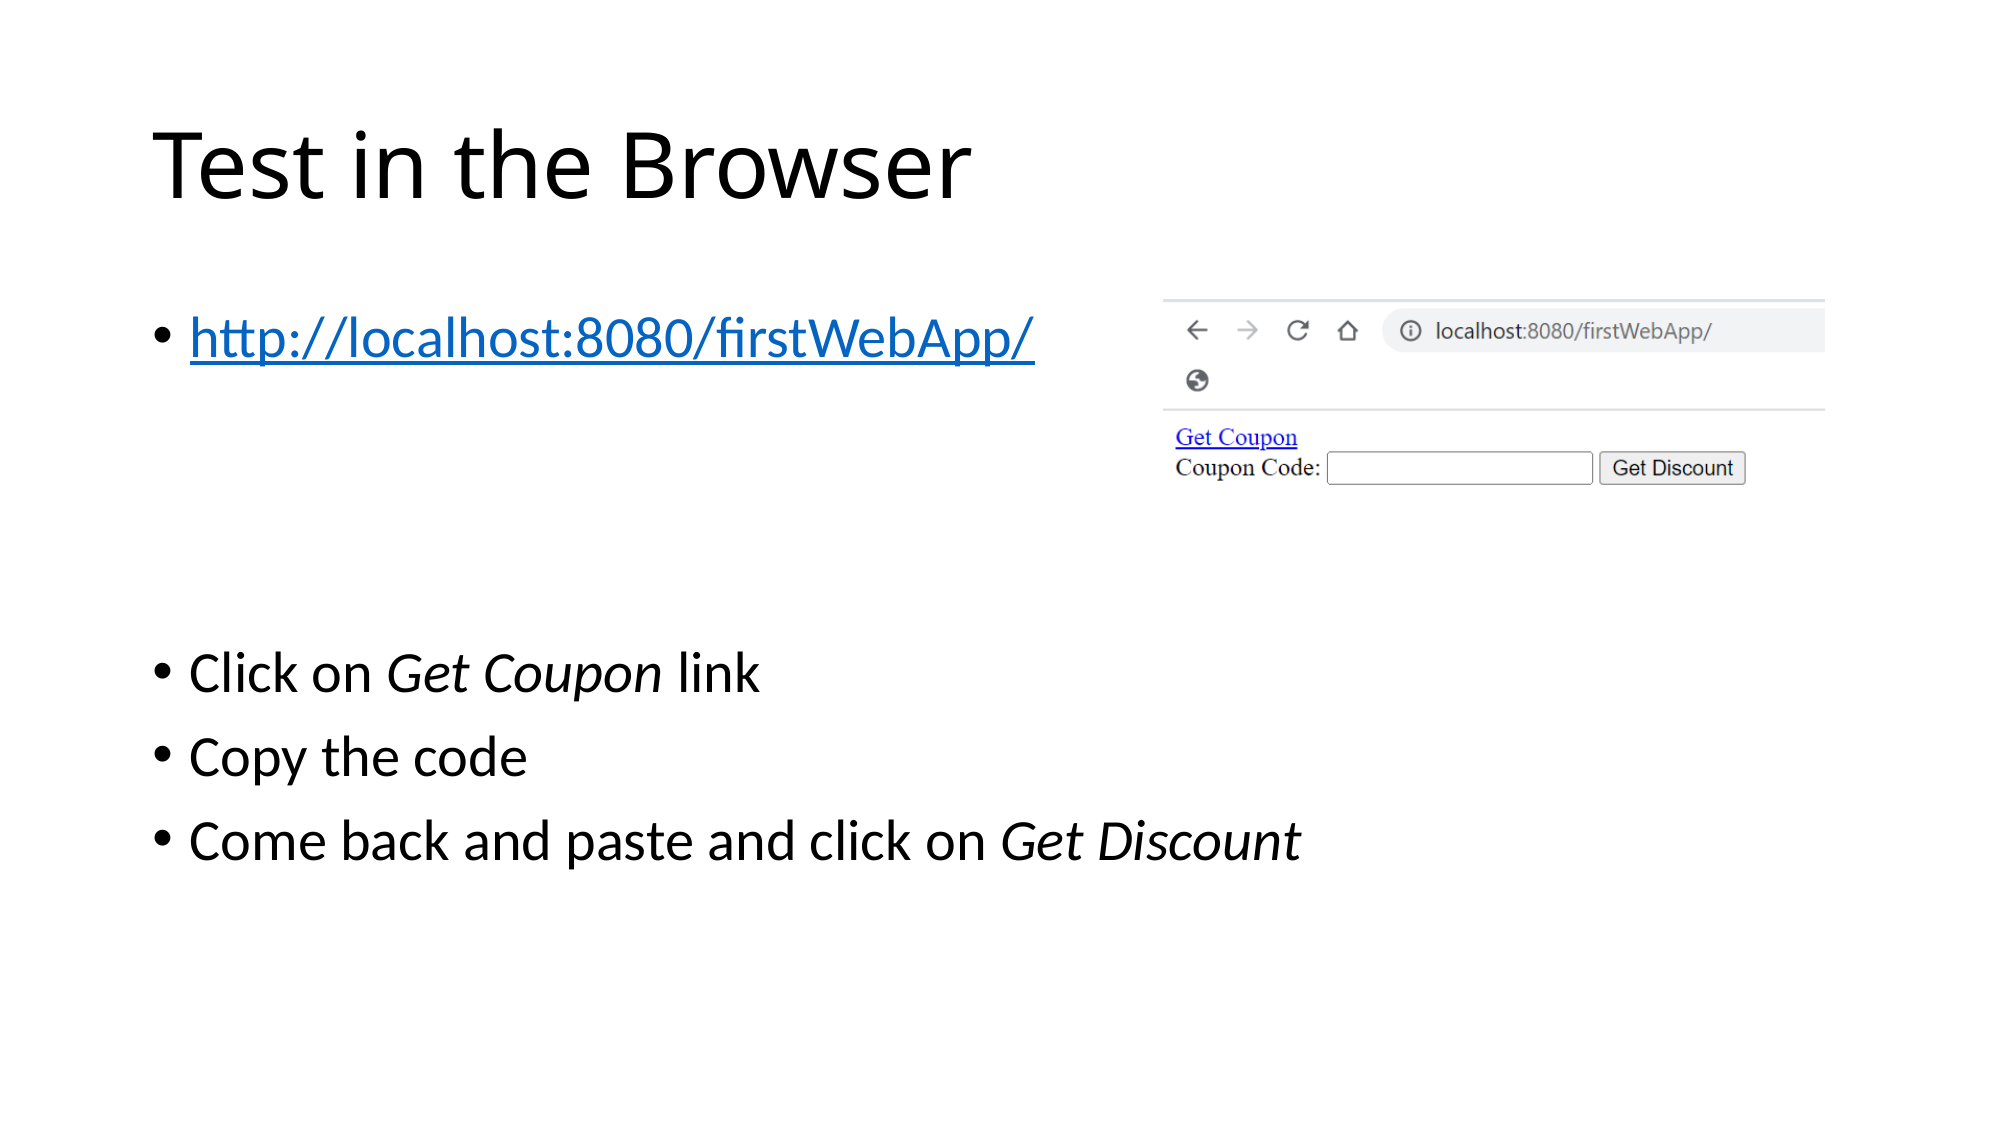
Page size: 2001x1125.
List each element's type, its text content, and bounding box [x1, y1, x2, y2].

picture [1163, 299, 1825, 537]
list http://localhost:8080/firstWebApp/ Click on Get Coupon link Copy the code Come back and paste and click on Get Discount [137, 299, 1863, 1014]
title Test in the Browser [137, 59, 1863, 278]
